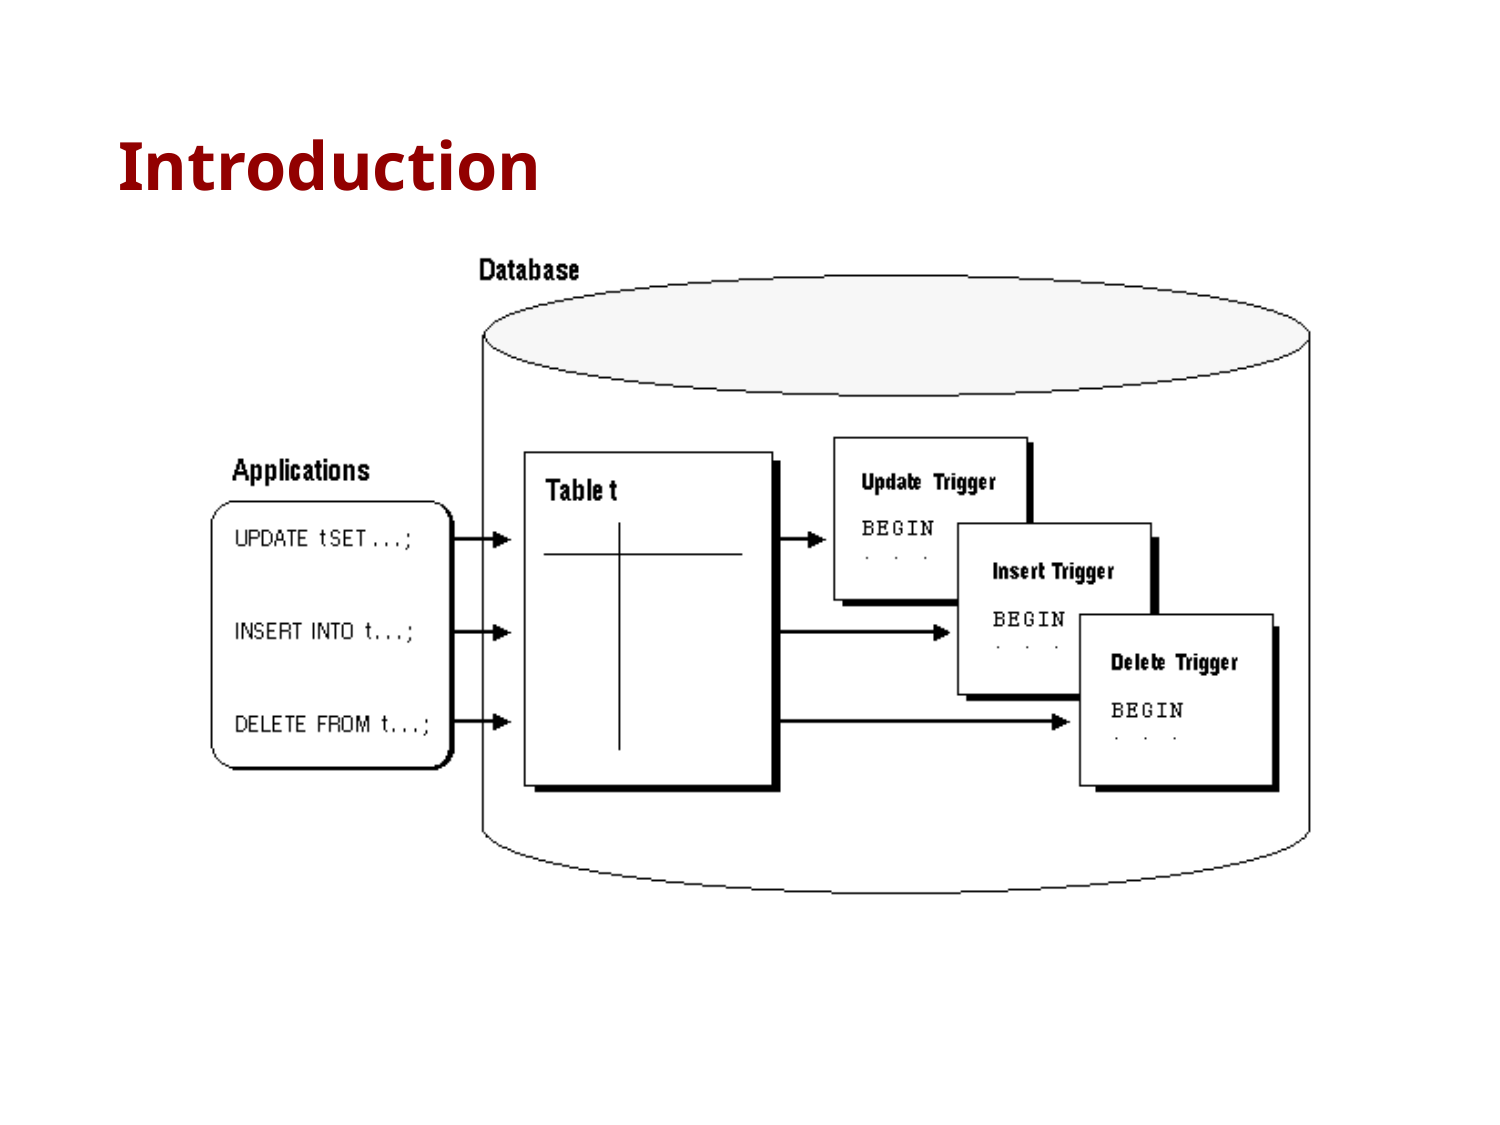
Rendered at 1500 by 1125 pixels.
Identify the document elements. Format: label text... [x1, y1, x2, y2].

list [175, 255, 1318, 900]
title Introduction [103, 59, 1397, 278]
